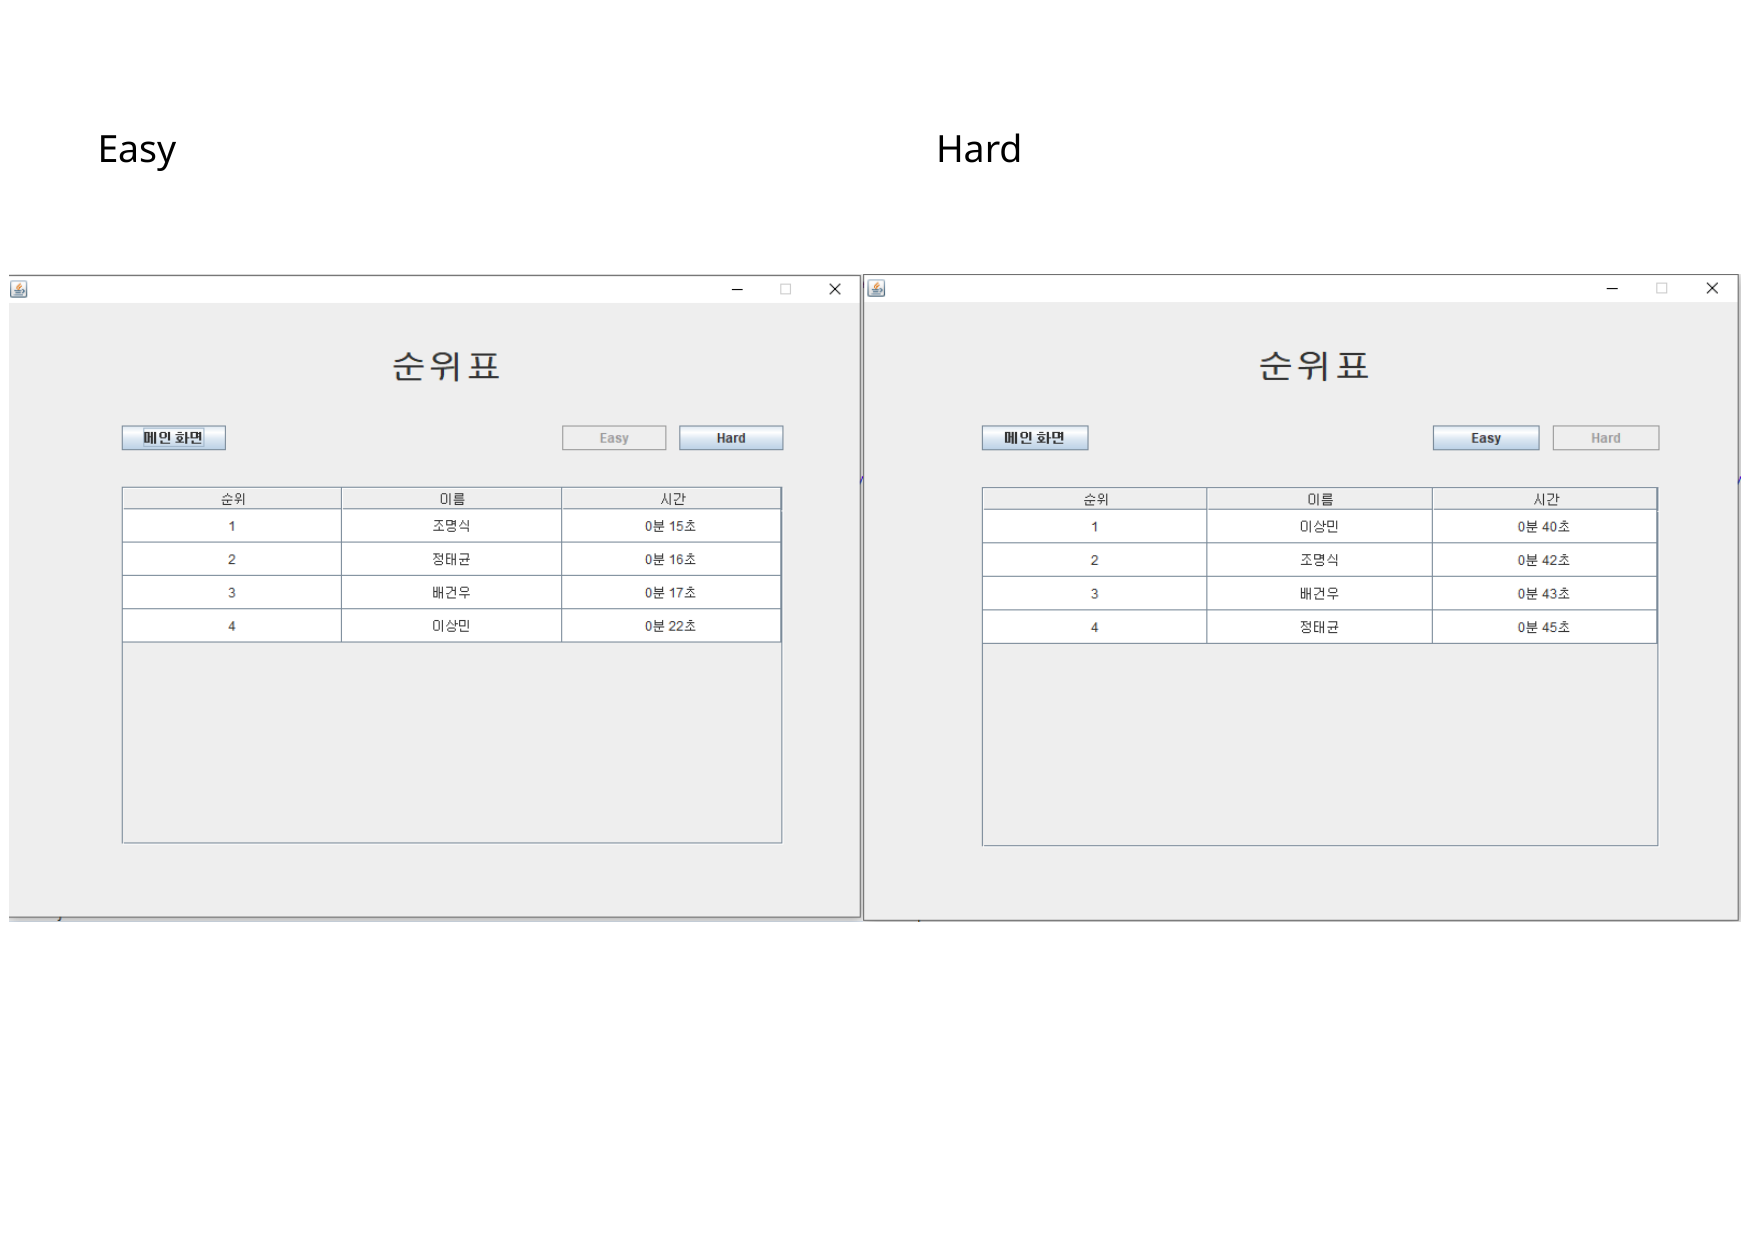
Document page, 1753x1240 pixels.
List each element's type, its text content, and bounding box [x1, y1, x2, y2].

picture [9, 273, 1742, 922]
text_box Easy [82, 118, 744, 177]
text_box Hard [921, 118, 1583, 176]
